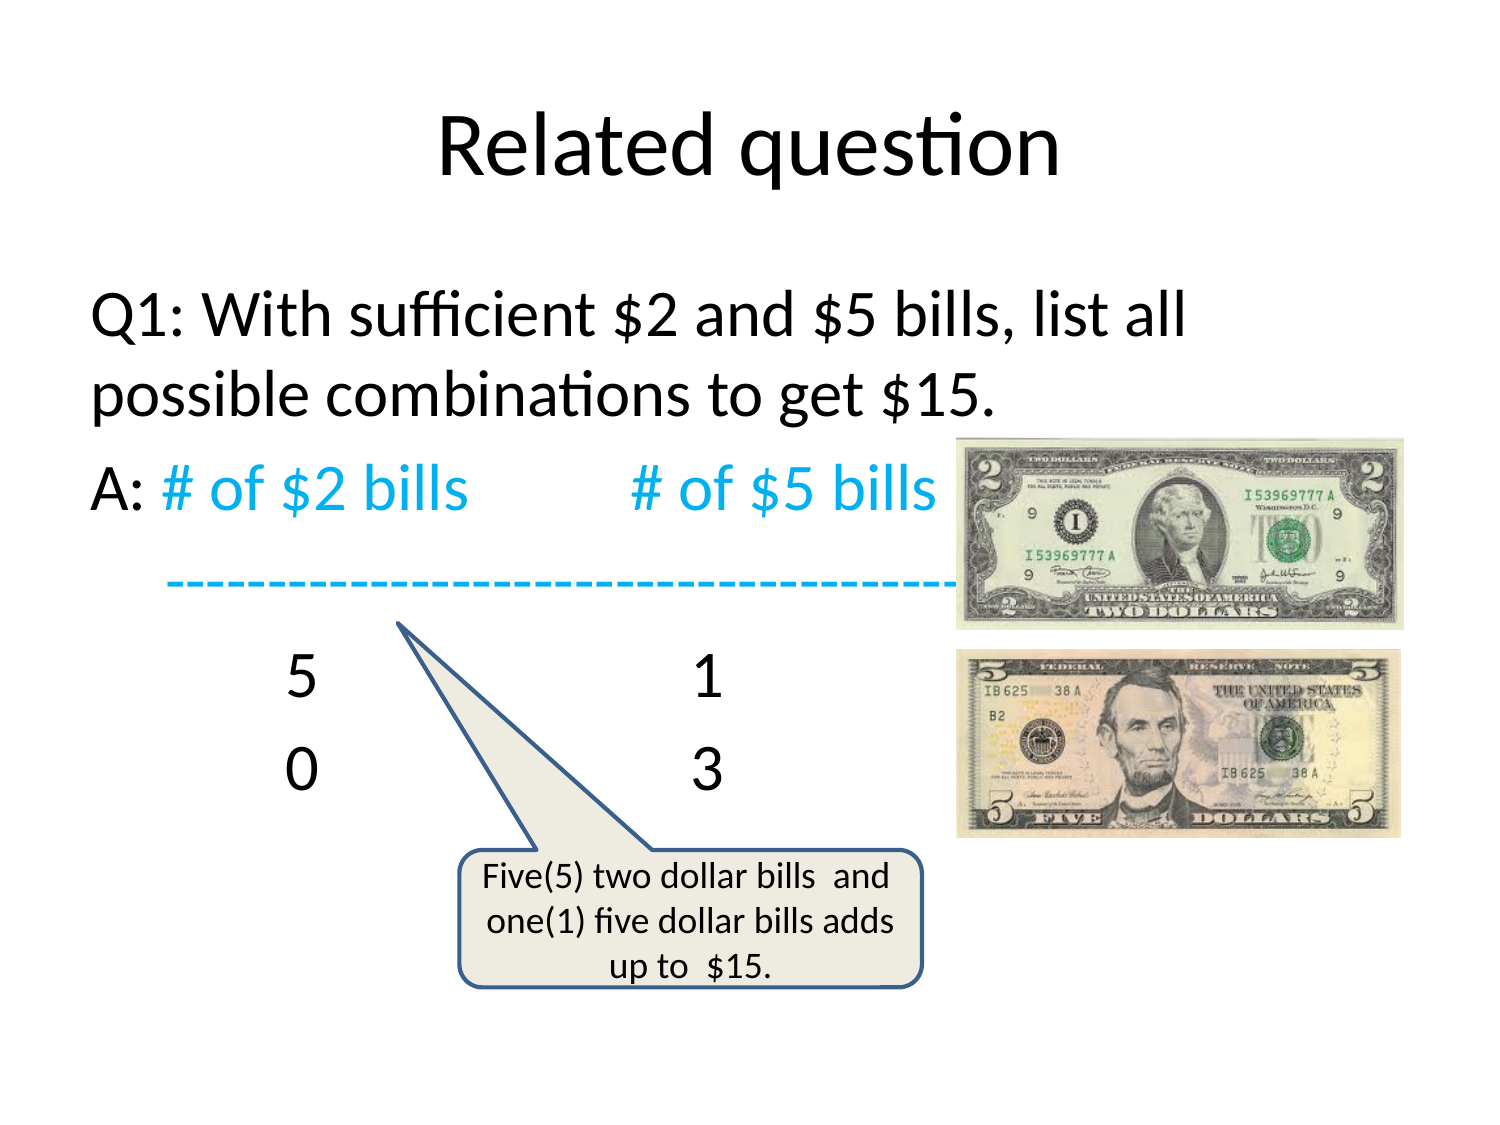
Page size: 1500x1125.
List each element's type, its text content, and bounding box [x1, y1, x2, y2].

picture [955, 649, 1401, 838]
title Related question [75, 45, 1425, 233]
picture [955, 437, 1404, 630]
text_box Five(5) two dollar bills and one(1) five dollar bills adds up to $15. [395, 621, 925, 990]
list Q1: With sufficient $2 and $5 bills, list all possible combinations to get $15. A: # of $2 bills # of $5 bills ------------------------------------------- 5 1 0 3 [75, 262, 1425, 1005]
